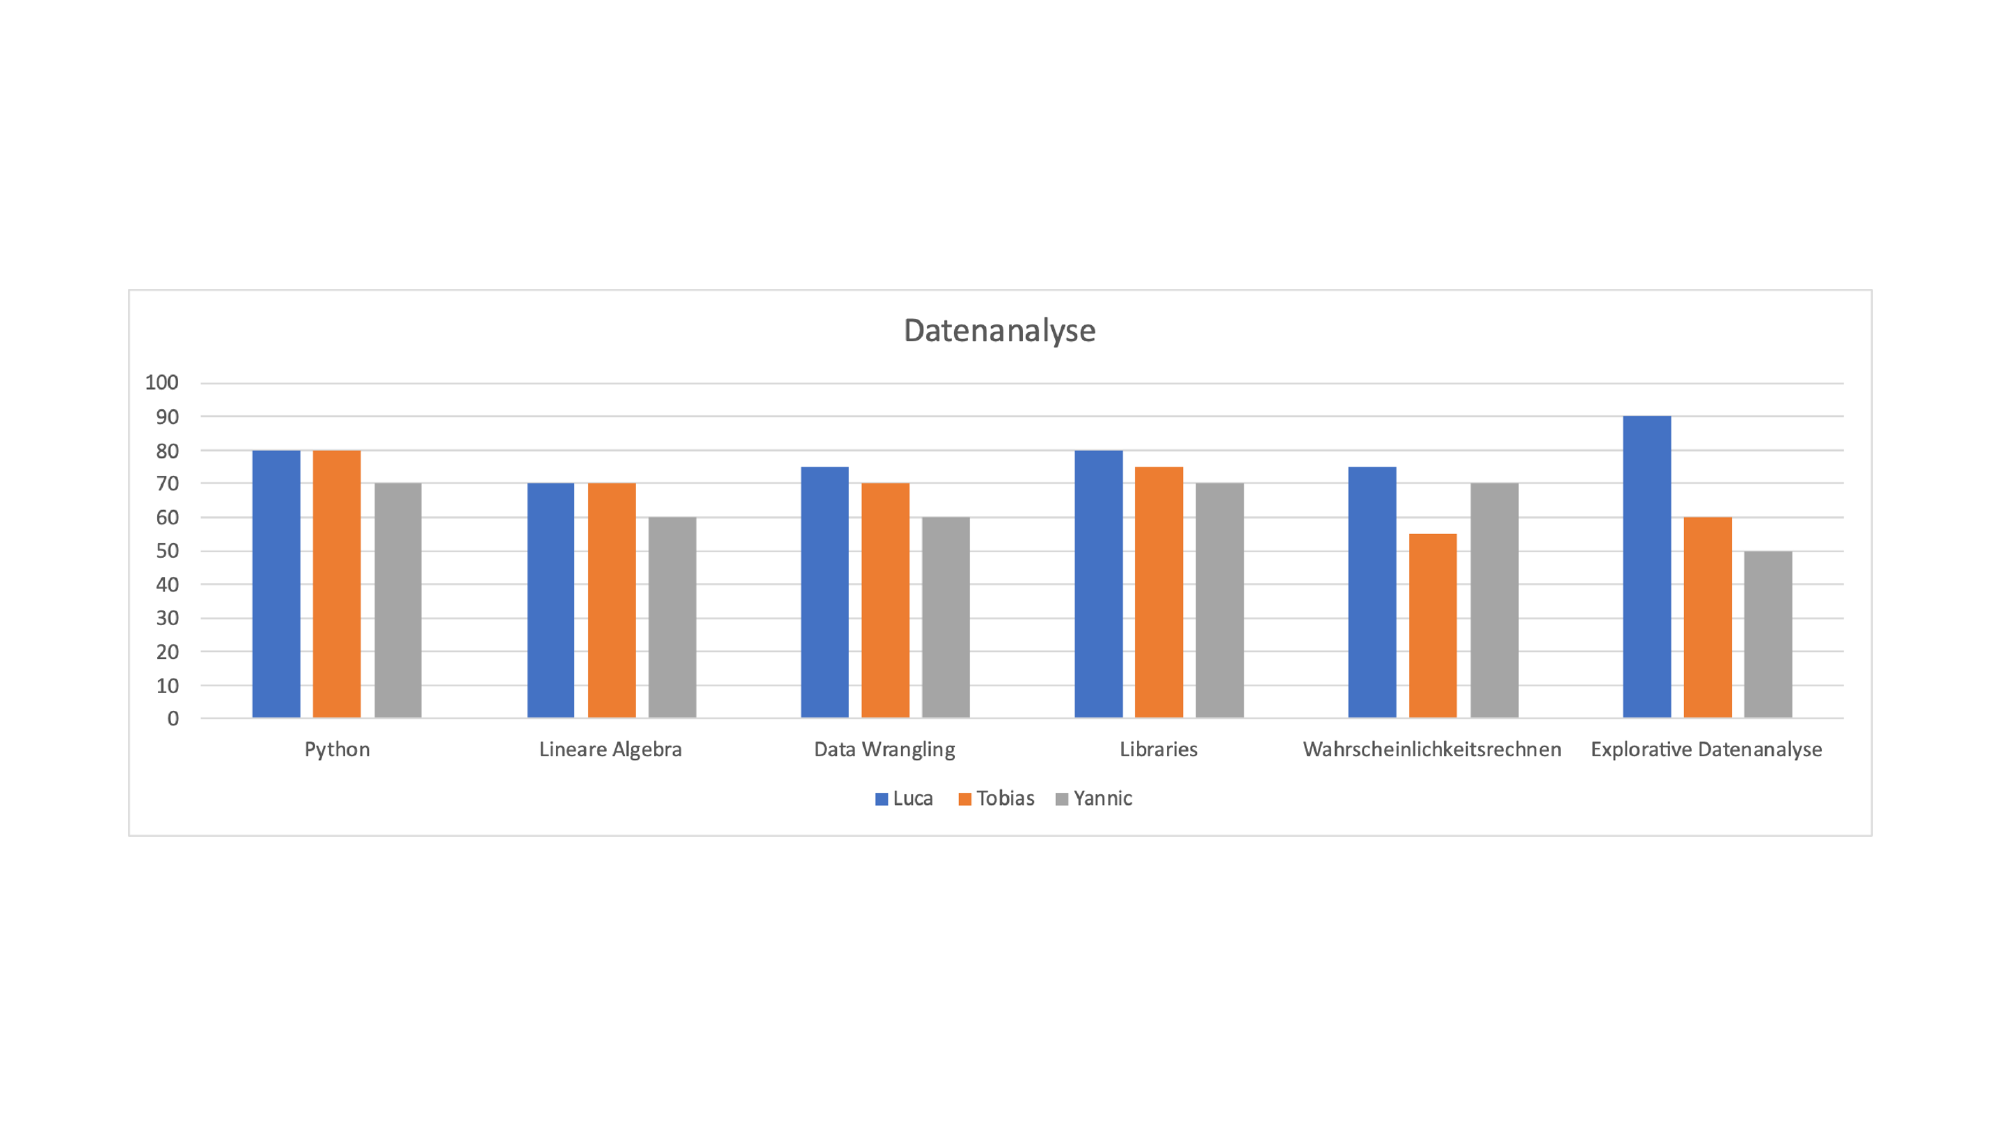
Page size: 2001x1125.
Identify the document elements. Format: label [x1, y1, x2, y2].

picture [126, 287, 1874, 838]
